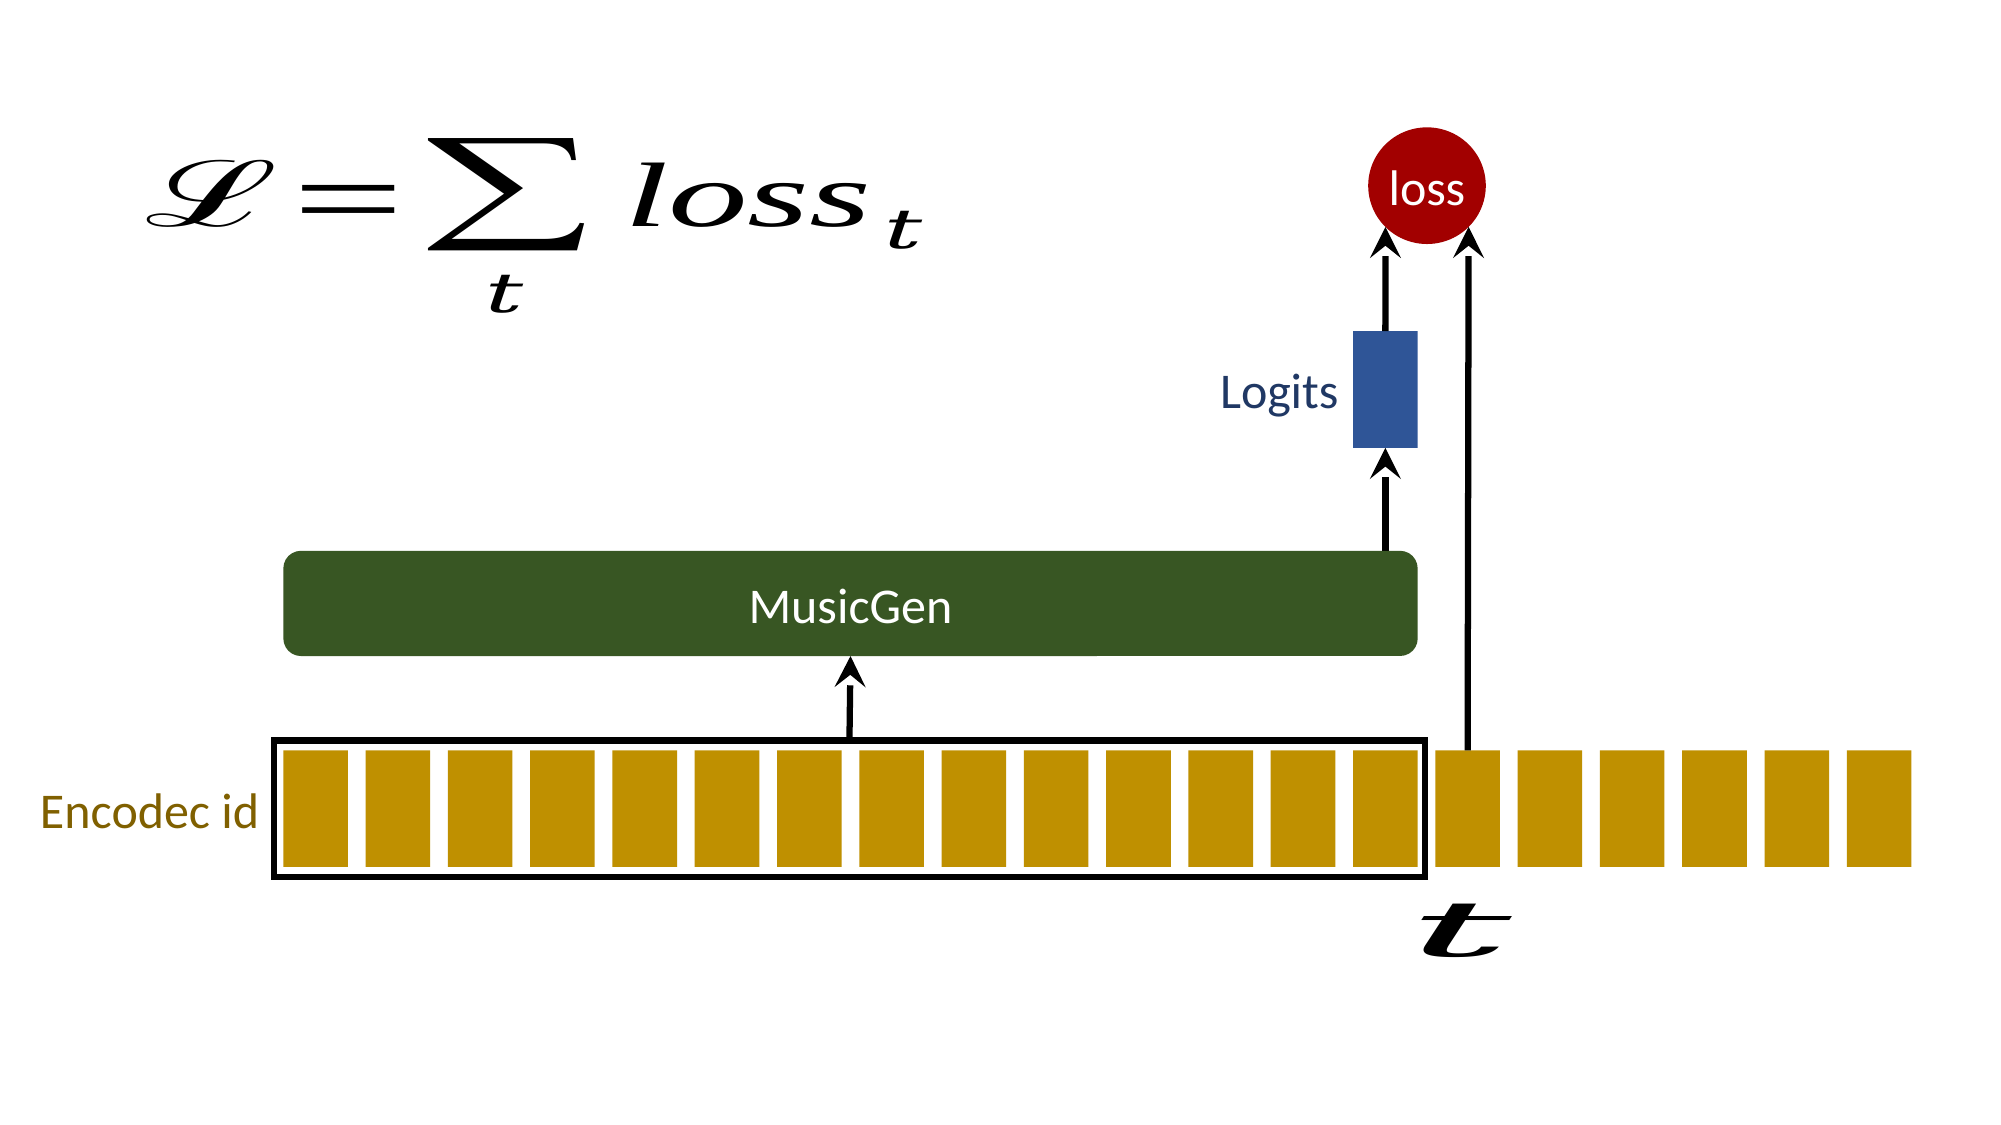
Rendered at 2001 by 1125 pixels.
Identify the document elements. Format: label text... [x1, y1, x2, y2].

text_box [1352, 330, 1419, 449]
text_box [1681, 749, 1748, 868]
text_box loss [1367, 126, 1487, 246]
text_box [1599, 749, 1666, 868]
text_box MusicGen [282, 549, 1419, 658]
text_box [1846, 749, 1912, 868]
text_box Logits [1141, 351, 1354, 427]
text_box [1517, 749, 1583, 868]
text_box [1763, 749, 1830, 868]
text_box [1434, 749, 1501, 868]
text_box [273, 740, 1425, 877]
text_box Encodec id [16, 770, 273, 846]
